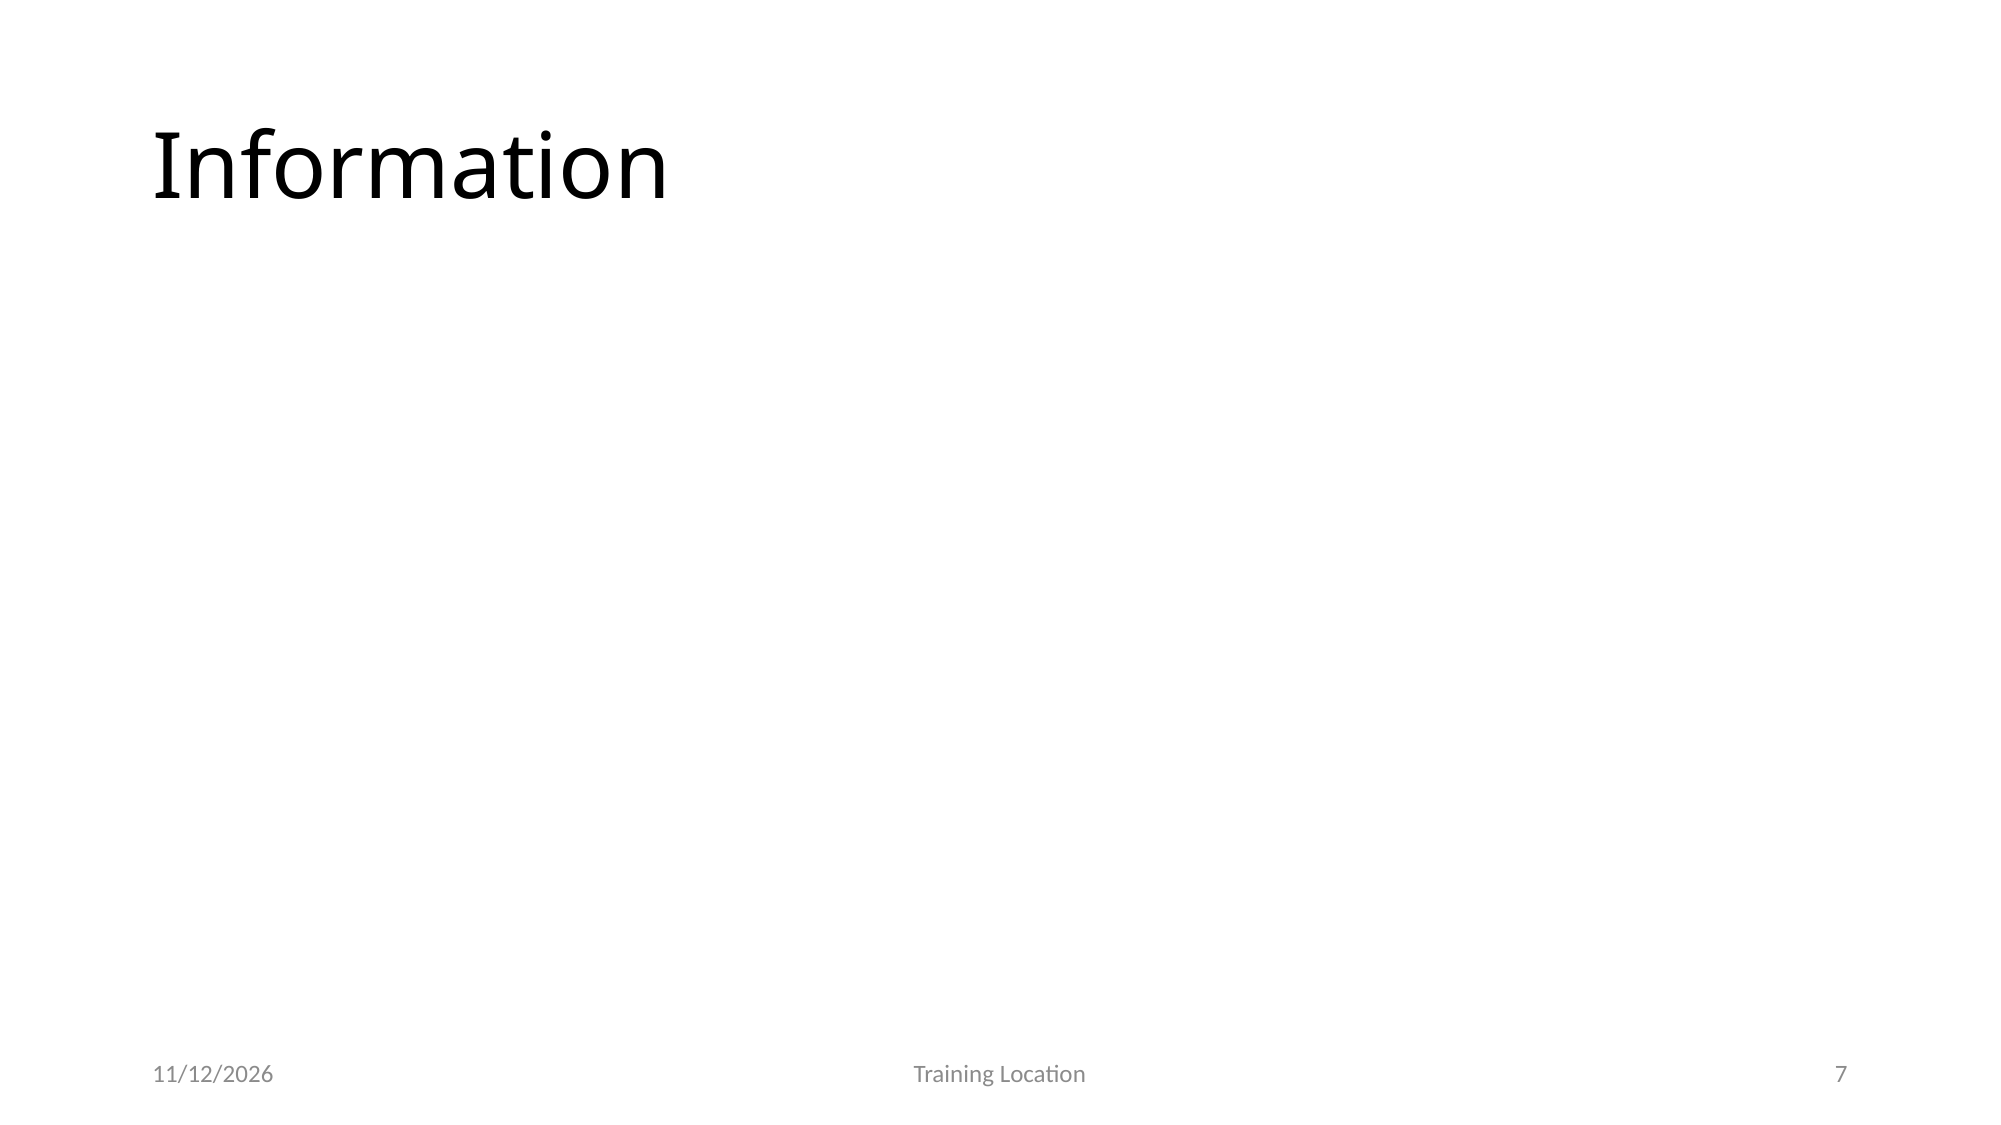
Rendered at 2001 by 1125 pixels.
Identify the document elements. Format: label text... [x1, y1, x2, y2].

slide_number 7 [1412, 1042, 1863, 1103]
title Information [137, 59, 1863, 278]
footer Training Location [662, 1042, 1338, 1103]
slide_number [137, 1042, 588, 1103]
